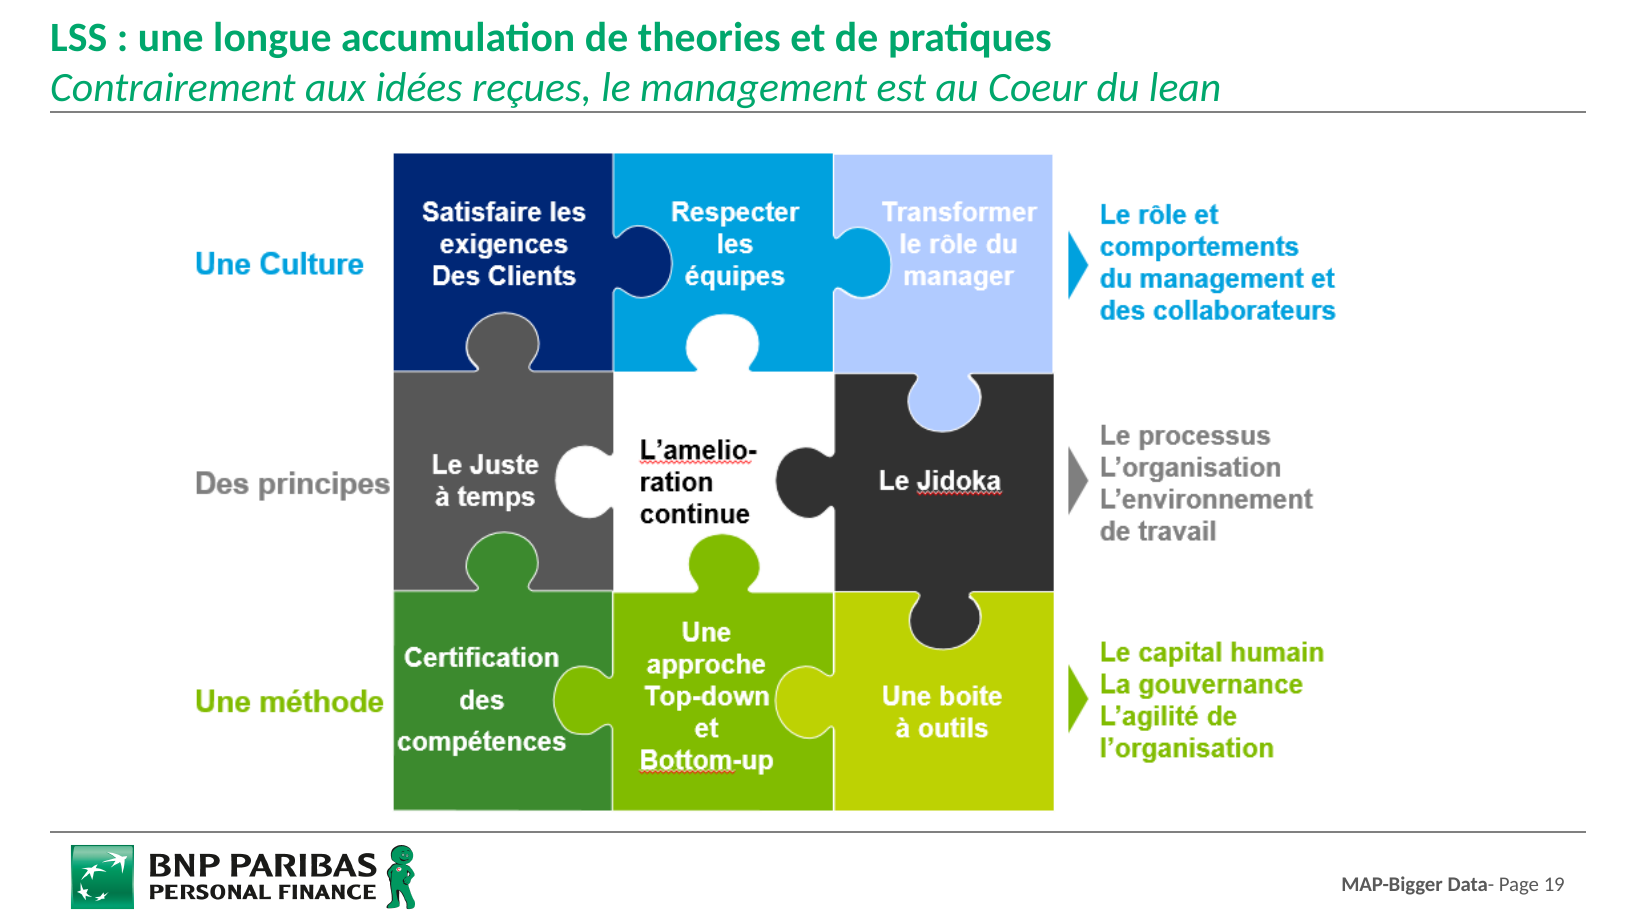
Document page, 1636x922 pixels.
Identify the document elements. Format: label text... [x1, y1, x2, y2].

picture [169, 134, 1345, 820]
title LSS : une longue accumulation de theories et de pratiques Contrairement aux idées reçues, le management est au Coeur du lean [49, 16, 1615, 104]
picture [55, 839, 430, 915]
